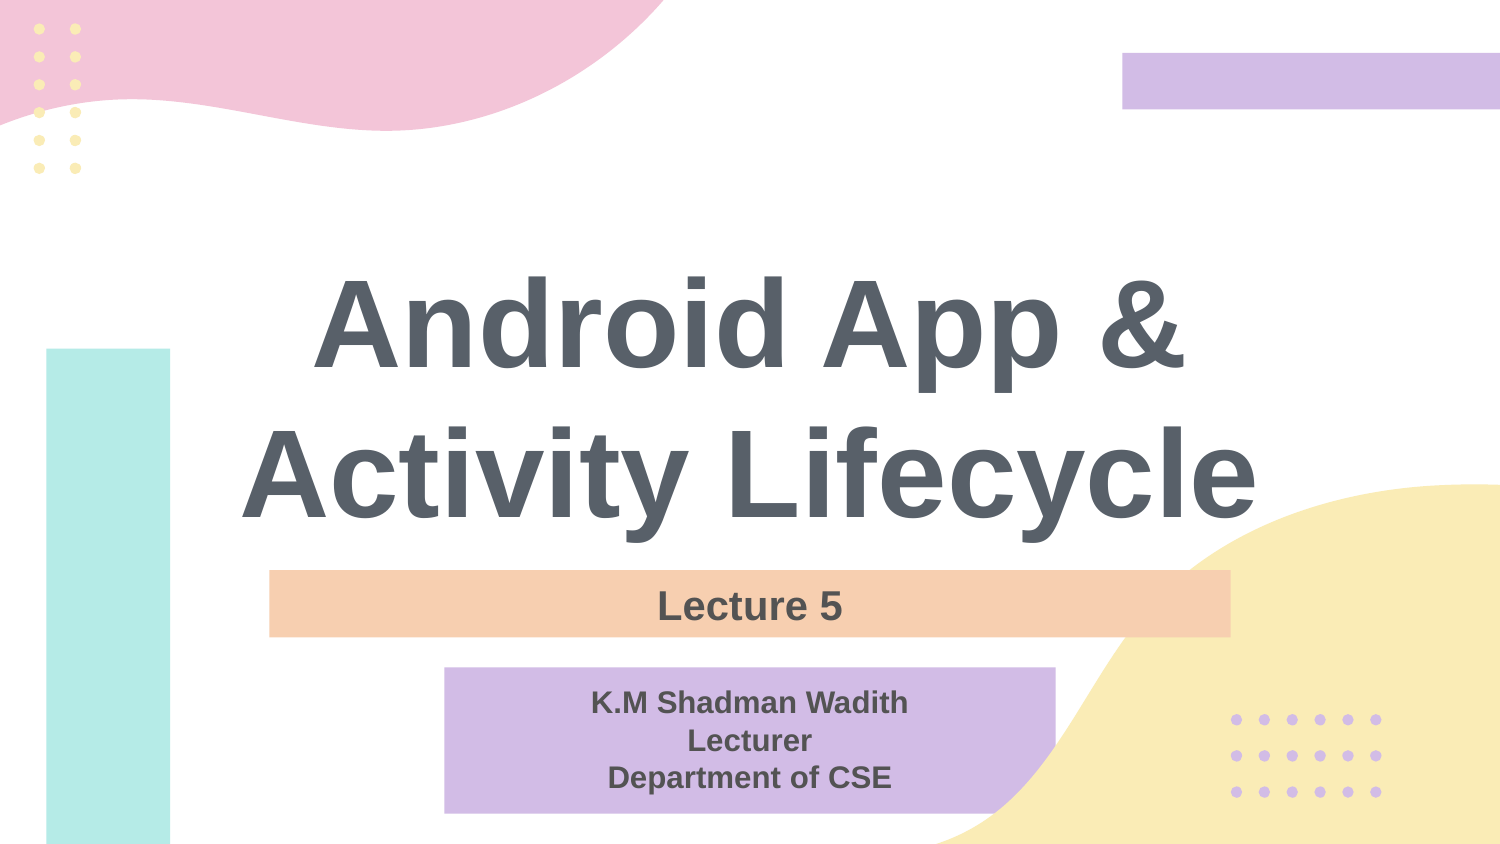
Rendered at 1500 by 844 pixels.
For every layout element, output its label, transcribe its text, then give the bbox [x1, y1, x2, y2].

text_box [1263, 680, 1349, 832]
text_box [936, 484, 1500, 844]
title Android App & Activity Lifecycle [117, 131, 1383, 558]
text_box [46, 348, 171, 844]
subtitle Lecture 5 [269, 570, 1231, 638]
text_box K.M Shadman Wadith Lecturer Department of CSE [444, 667, 1056, 814]
